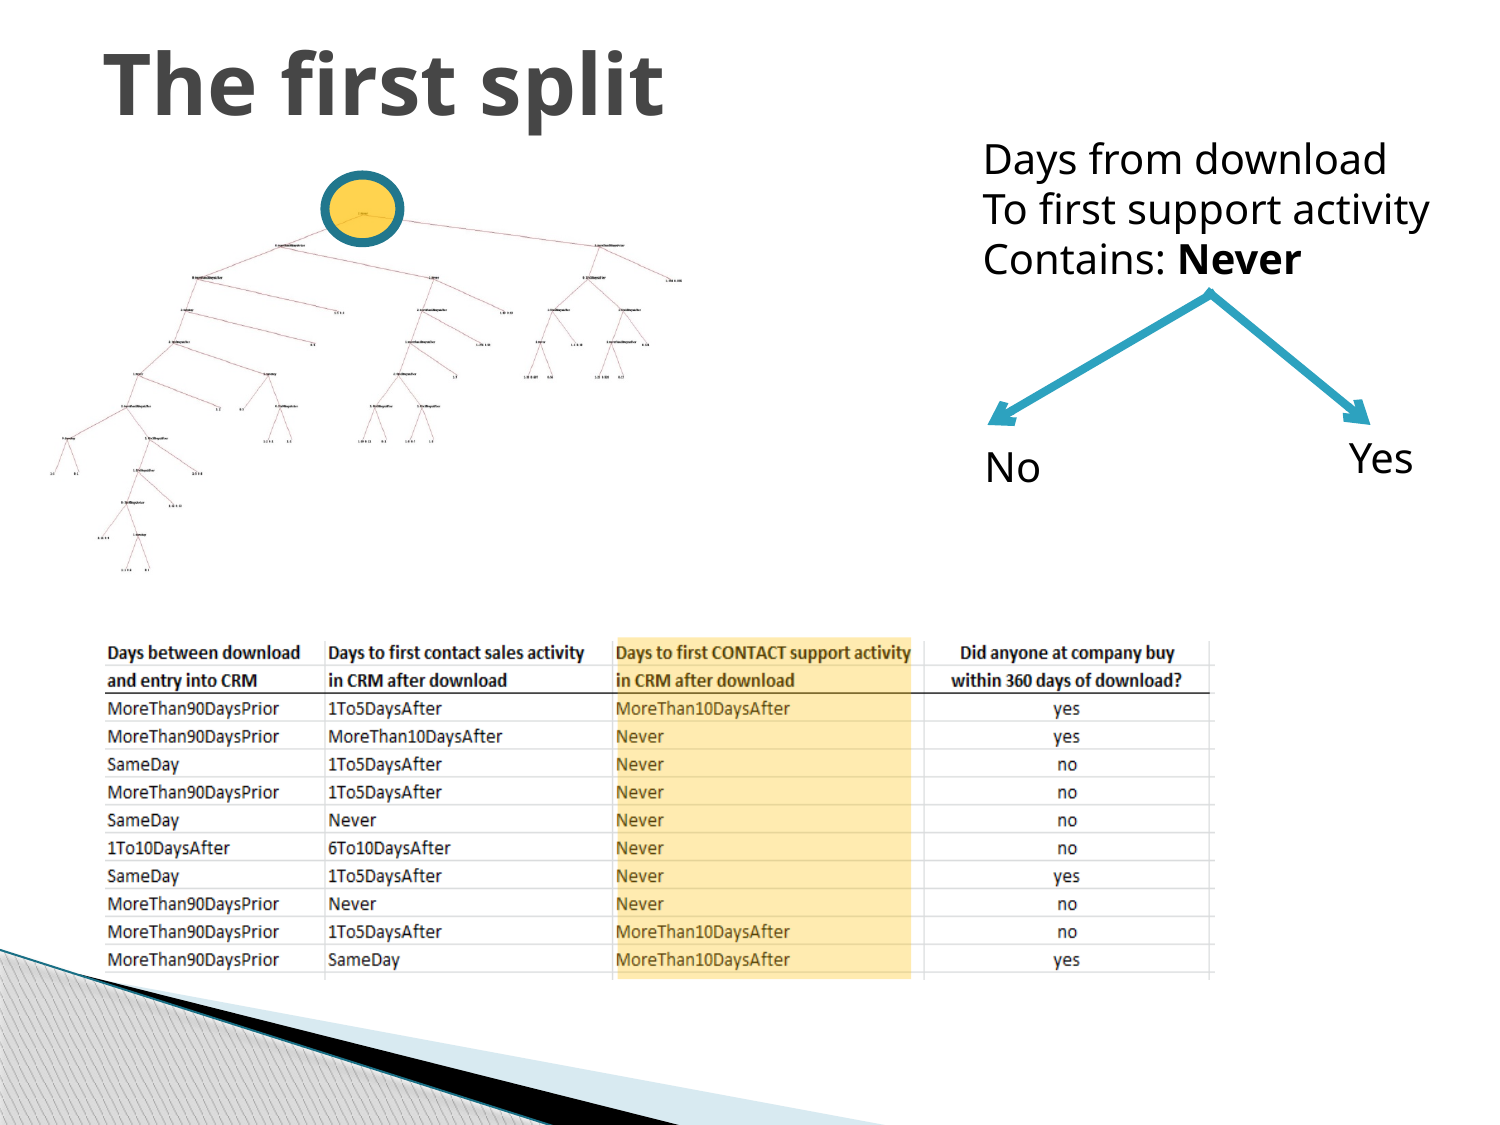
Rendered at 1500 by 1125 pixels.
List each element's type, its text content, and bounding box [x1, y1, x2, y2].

text_box Yes [1334, 424, 1429, 489]
text_box No [969, 433, 1057, 499]
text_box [987, 291, 1206, 426]
text_box Days from download To first support activity Contains: Never [967, 125, 1445, 291]
text_box [613, 633, 916, 641]
text_box [320, 170, 405, 208]
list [43, 208, 682, 601]
title The first split [87, 0, 1438, 163]
picture [104, 641, 1216, 980]
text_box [1206, 291, 1371, 426]
